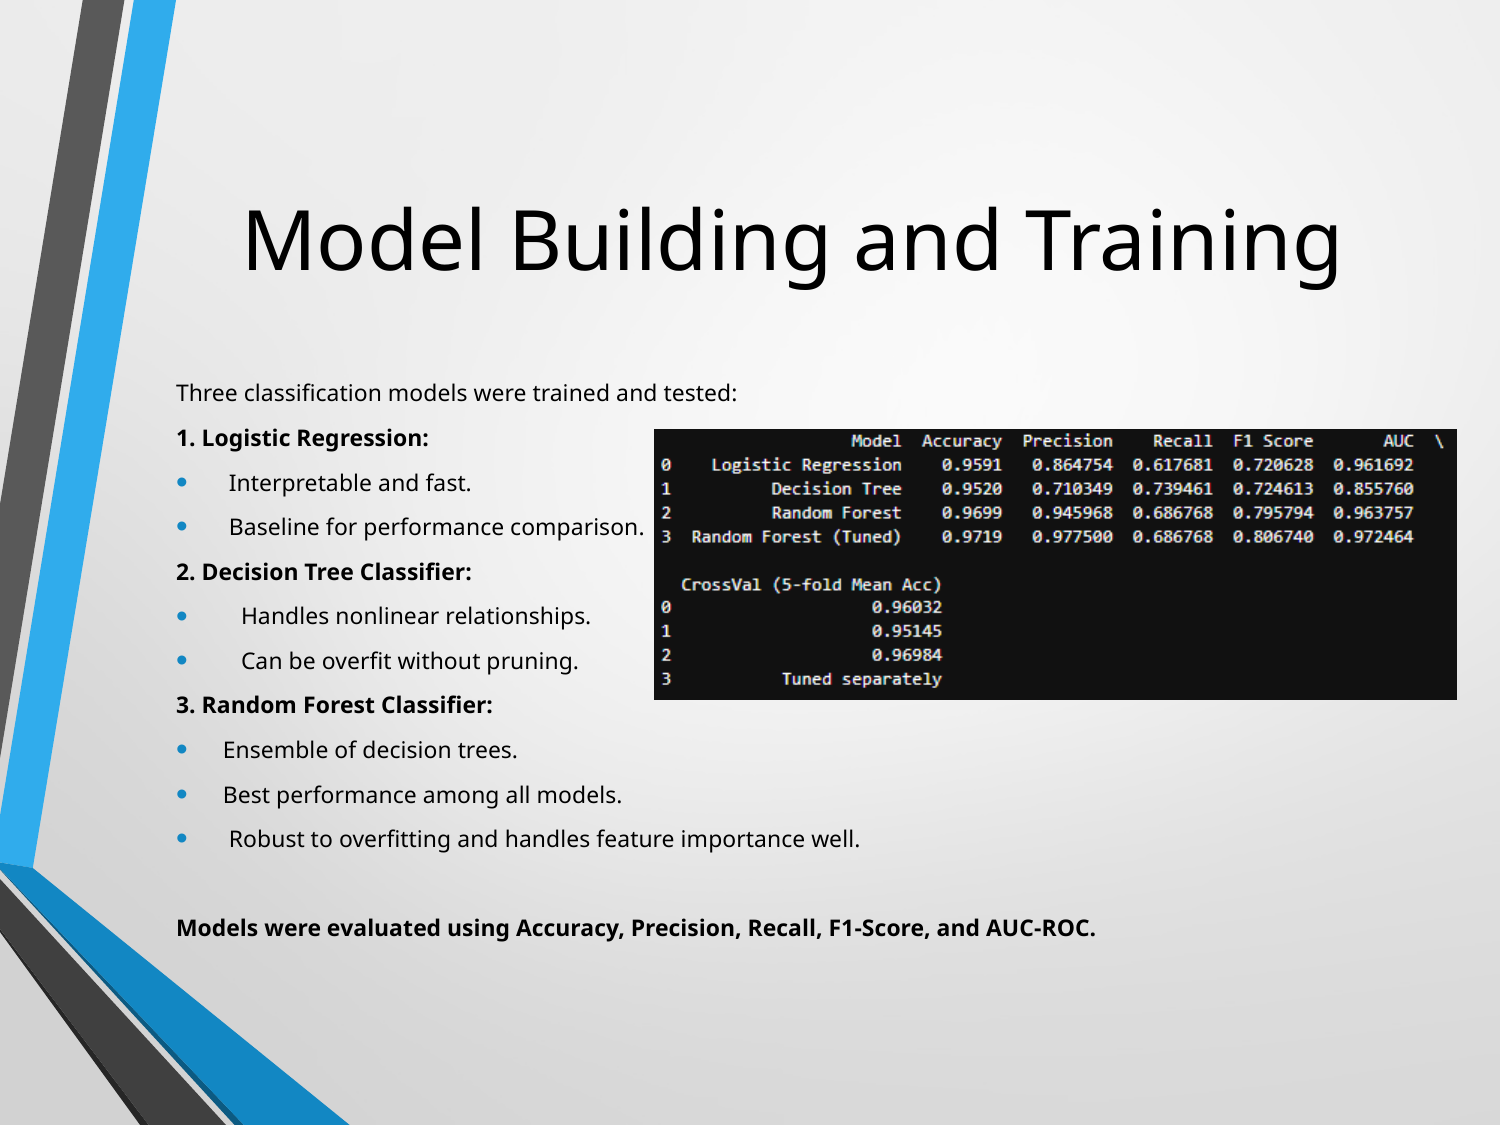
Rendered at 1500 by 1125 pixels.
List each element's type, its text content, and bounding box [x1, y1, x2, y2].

title Model Building and Training [161, 75, 1425, 309]
list Three classification models were trained and tested: 1. Logistic Regression: Interpretable and fast. Baseline for performance comparison. 2. Decision Tree Classifier: Handles nonlinear relationships. Can be overfit without pruning. 3. Random Forest Classifier: Ensemble of decision trees. Best performance among all models. Robust to overfitting and handles feature importance well. Models were evaluated using Accuracy, Precision, Recall, F1-Score, and AUC-ROC. [161, 309, 1425, 967]
picture [654, 429, 1457, 701]
